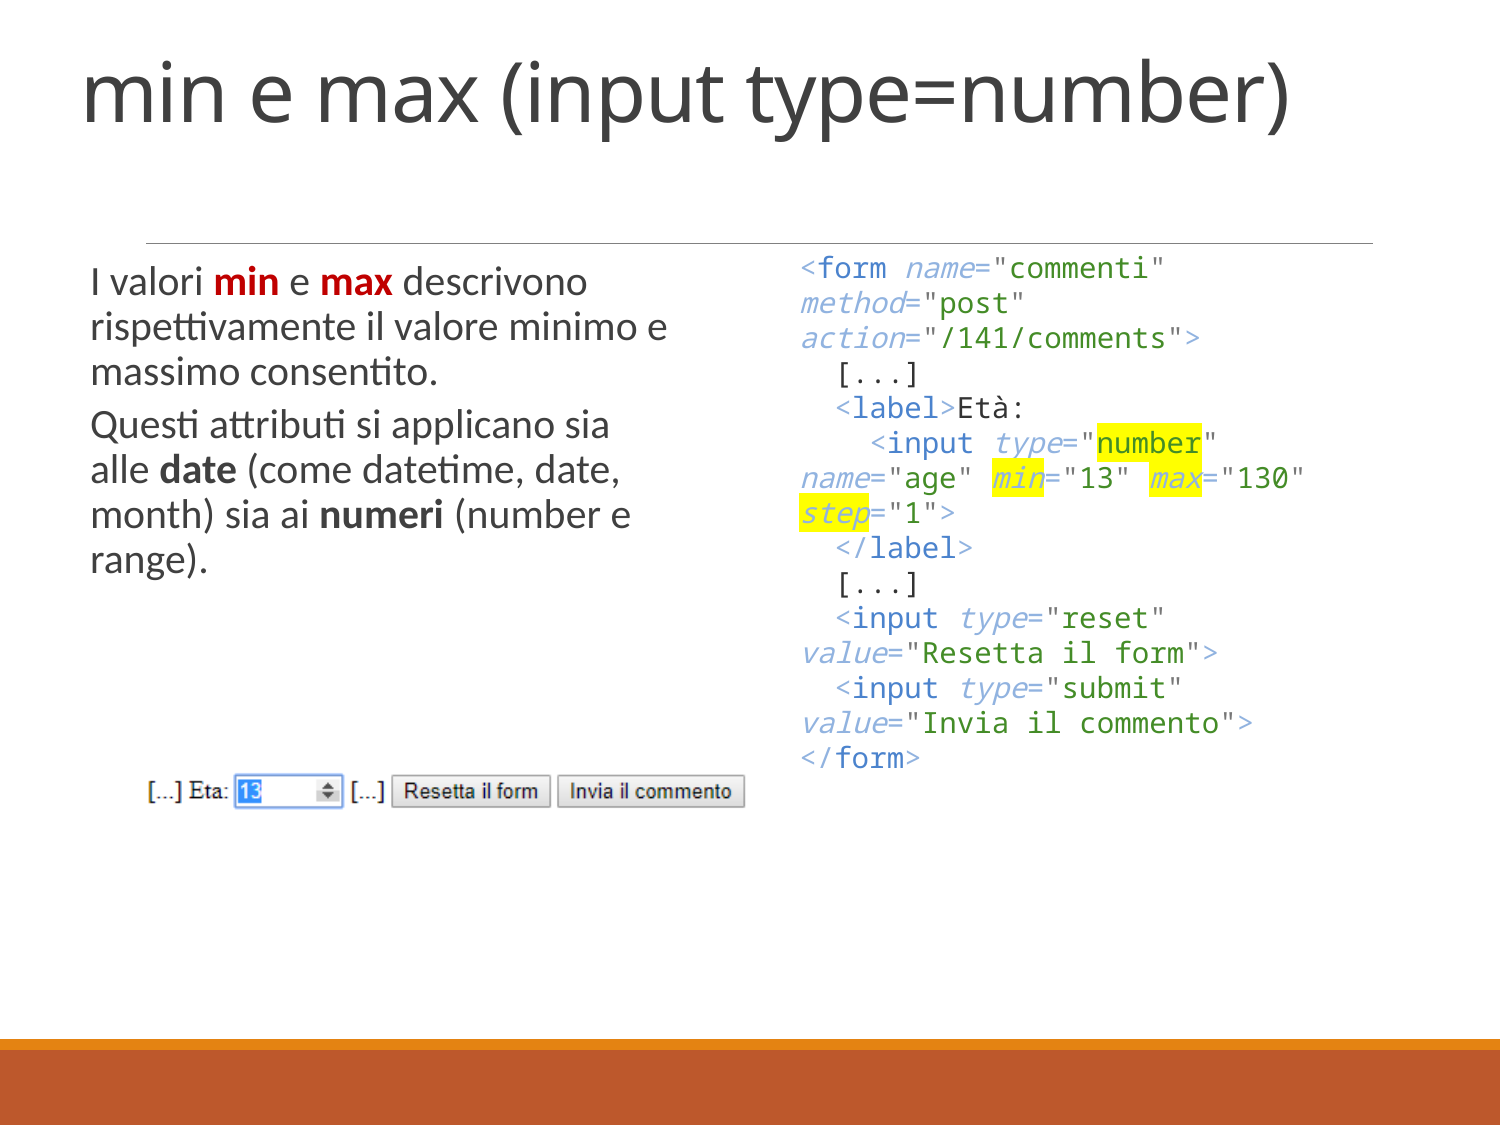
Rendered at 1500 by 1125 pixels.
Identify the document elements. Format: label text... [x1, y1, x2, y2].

text_box <form name="commenti" method="post" action="/141/comments"> [...] <label>Età: <input type="number" name="age" min="13" max="130" step="1"> </label> [...] <input type="reset" value="Resetta il form"> <input type="submit" value="Invia il commento"> </form> [784, 242, 1325, 782]
picture [135, 709, 787, 937]
title min e max (input type=number) [64, 47, 1424, 227]
list I valori min e max descrivono rispettivamente il valore minimo e massimo consentito. Questi attributi si applicano sia alle date (come datetime, date, month) sia ai numeri (number e range). [75, 251, 675, 1005]
